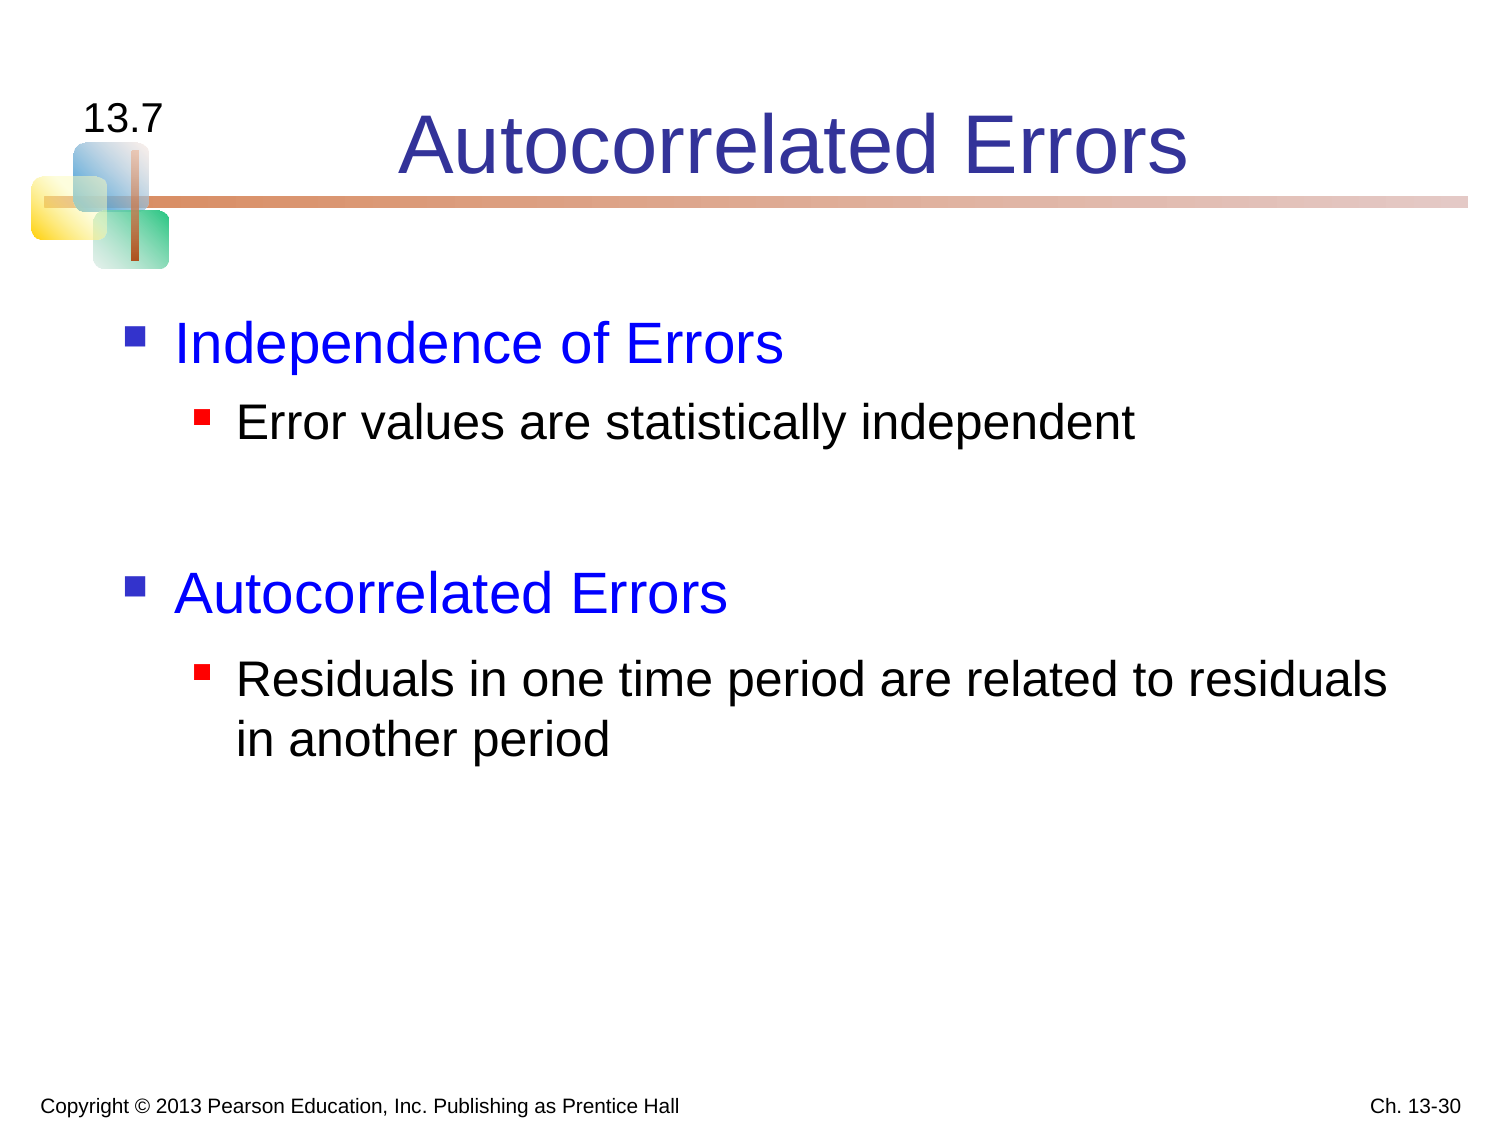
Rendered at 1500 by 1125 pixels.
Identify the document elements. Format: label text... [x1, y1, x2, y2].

title Autocorrelated Errors [188, 34, 1401, 198]
text_box 13.7 [67, 83, 193, 149]
slide_number Ch. 13-30 [1124, 1071, 1476, 1125]
footer Copyright © 2013 Pearson Education, Inc. Publishing as Prentice Hall [0, 1071, 721, 1125]
list Independence of Errors Error values are statistically independent Autocorrelated Errors Residuals in one time period are related to residuals in another period [107, 306, 1404, 1051]
